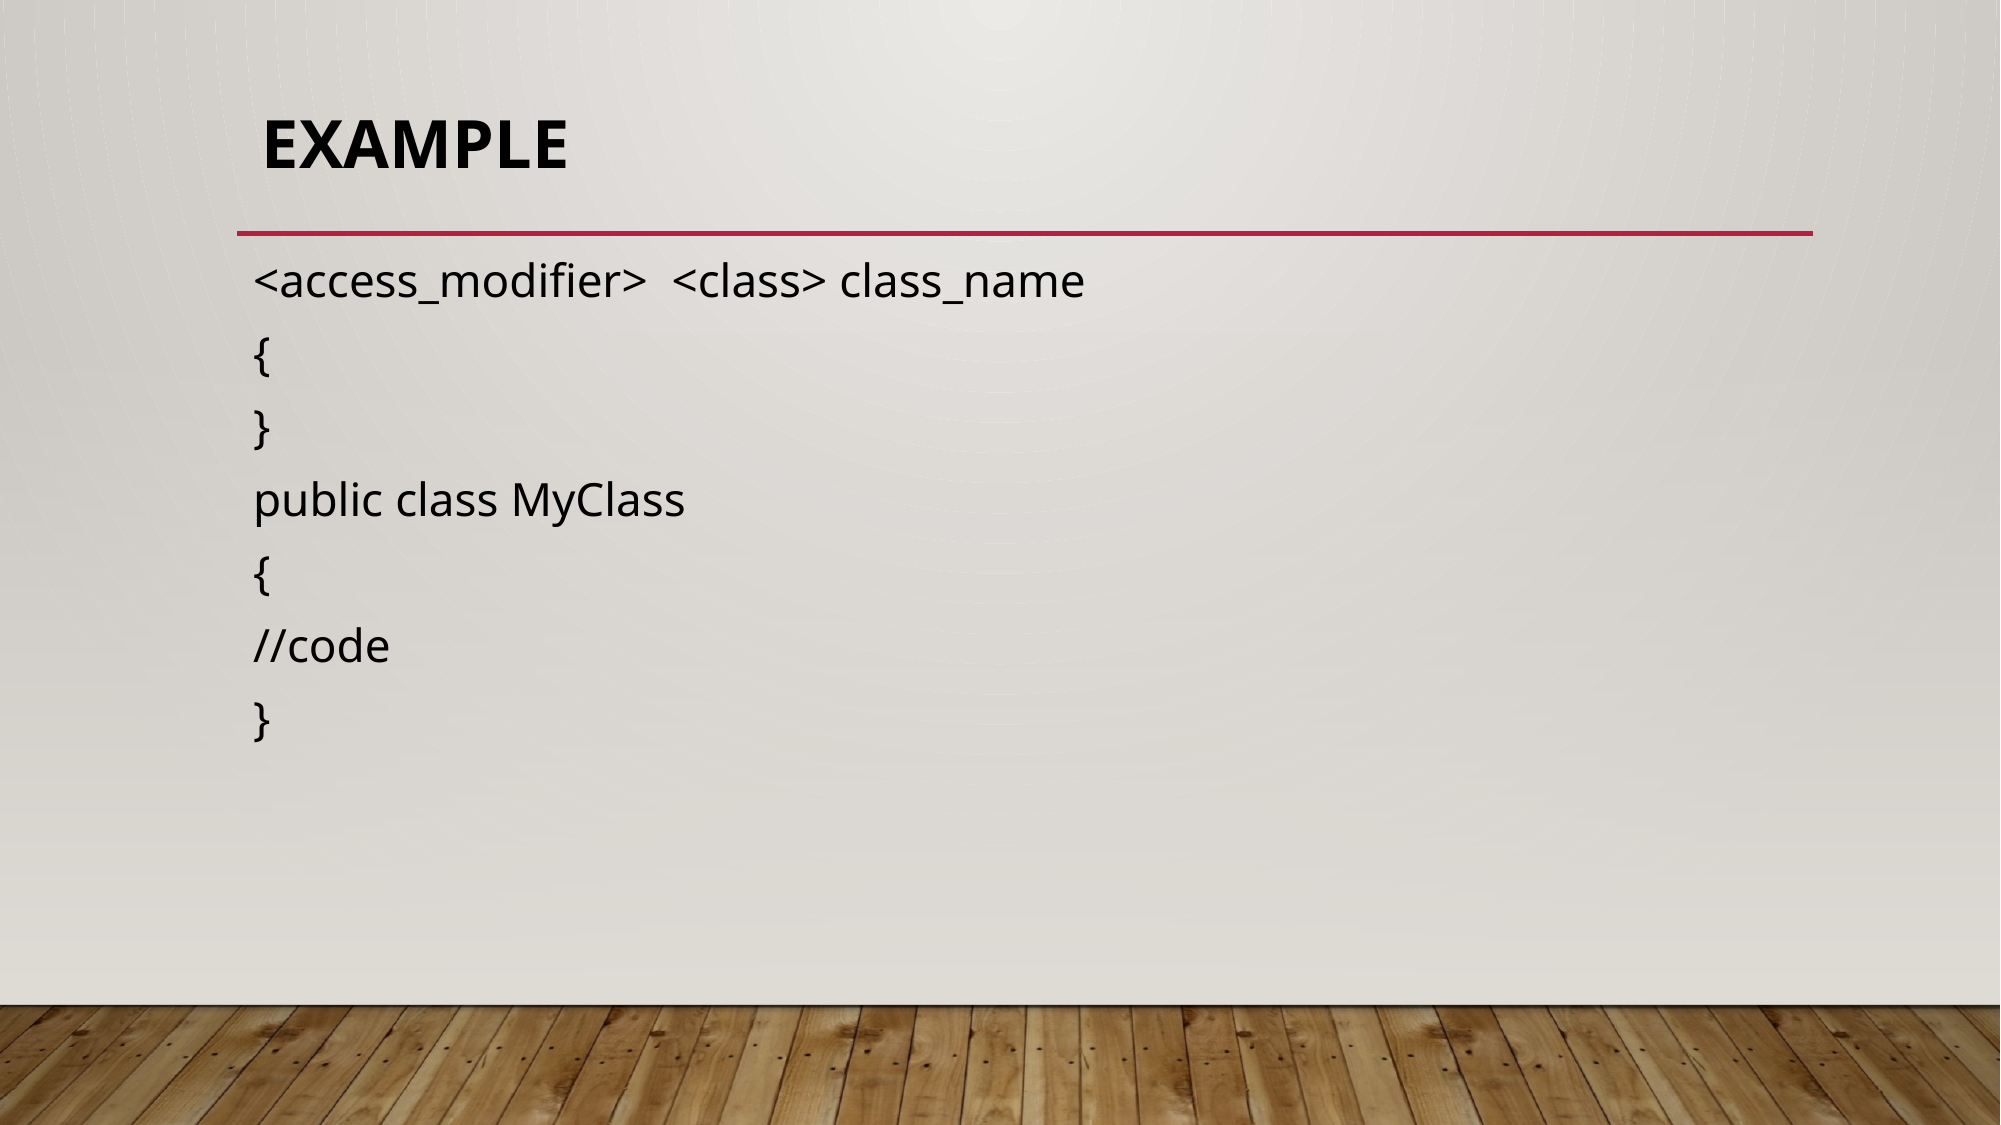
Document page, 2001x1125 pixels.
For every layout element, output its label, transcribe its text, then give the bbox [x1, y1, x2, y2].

title Example [246, 103, 1823, 229]
list <access_modifier> <class> class_name { } public class MyClass { //code } [238, 238, 1814, 986]
picture [0, 1005, 2000, 1125]
